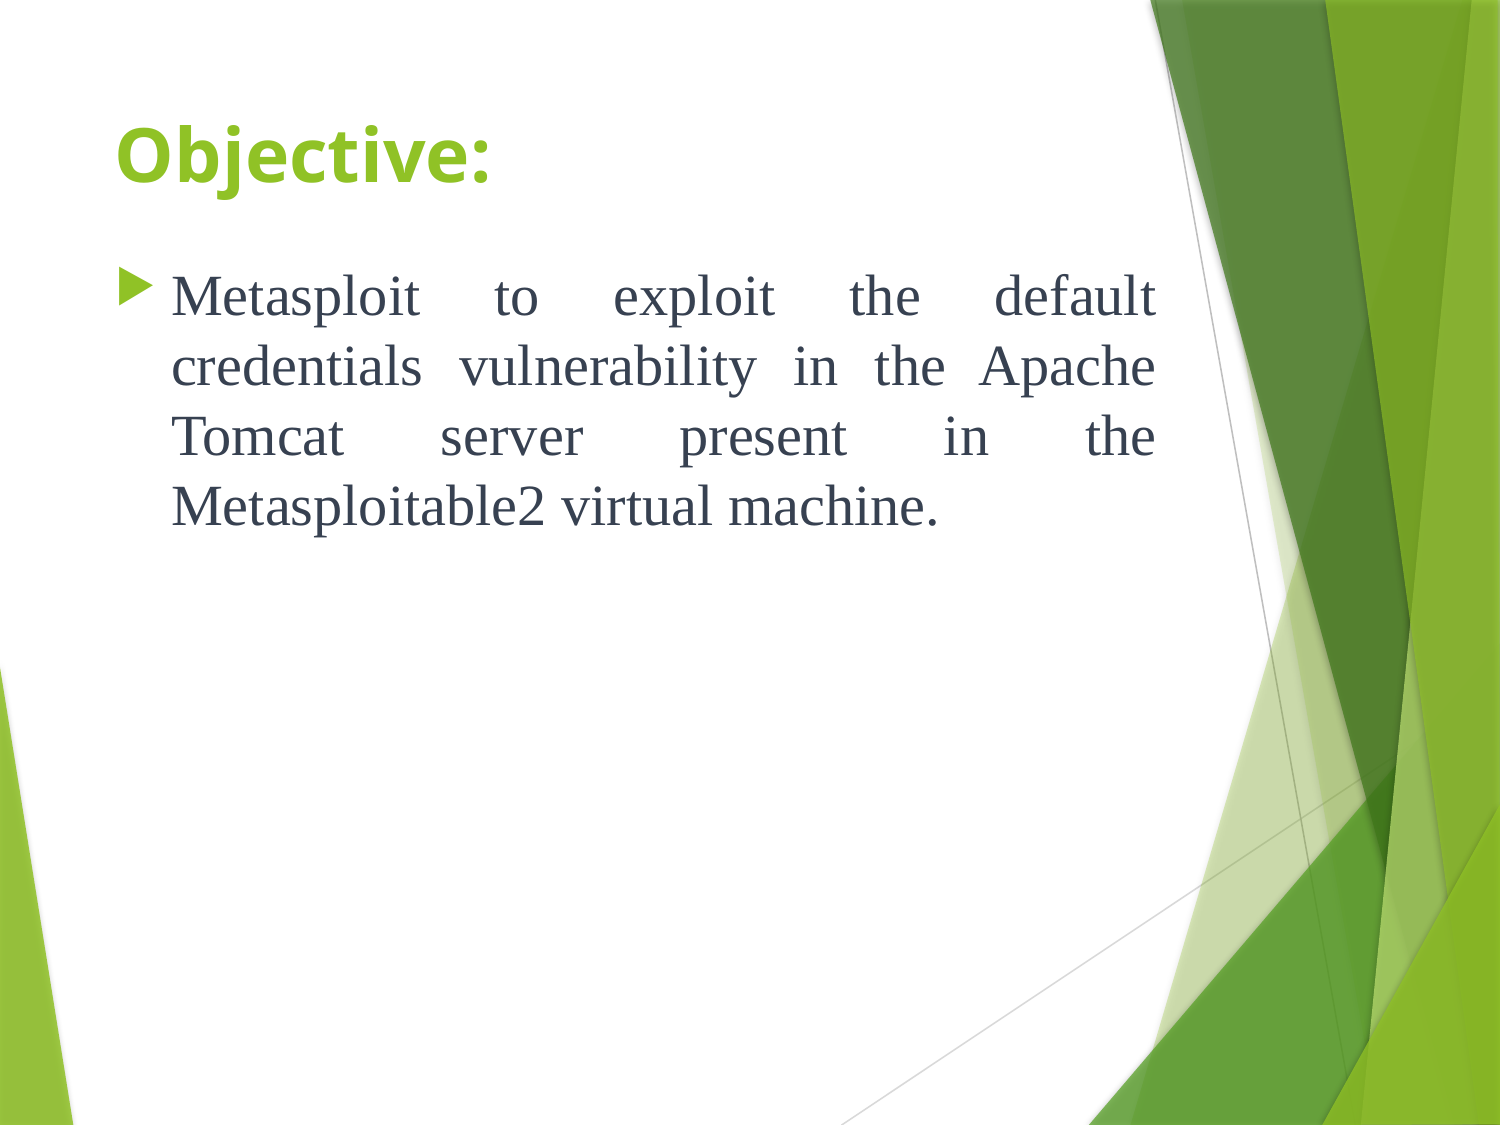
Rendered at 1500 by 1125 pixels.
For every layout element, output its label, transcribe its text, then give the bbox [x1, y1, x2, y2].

title Objective: [99, 99, 1142, 249]
list Metasploit to exploit the default credentials vulnerability in the Apache Tomcat server present in the Metasploitable2 virtual machine. [99, 249, 1173, 991]
